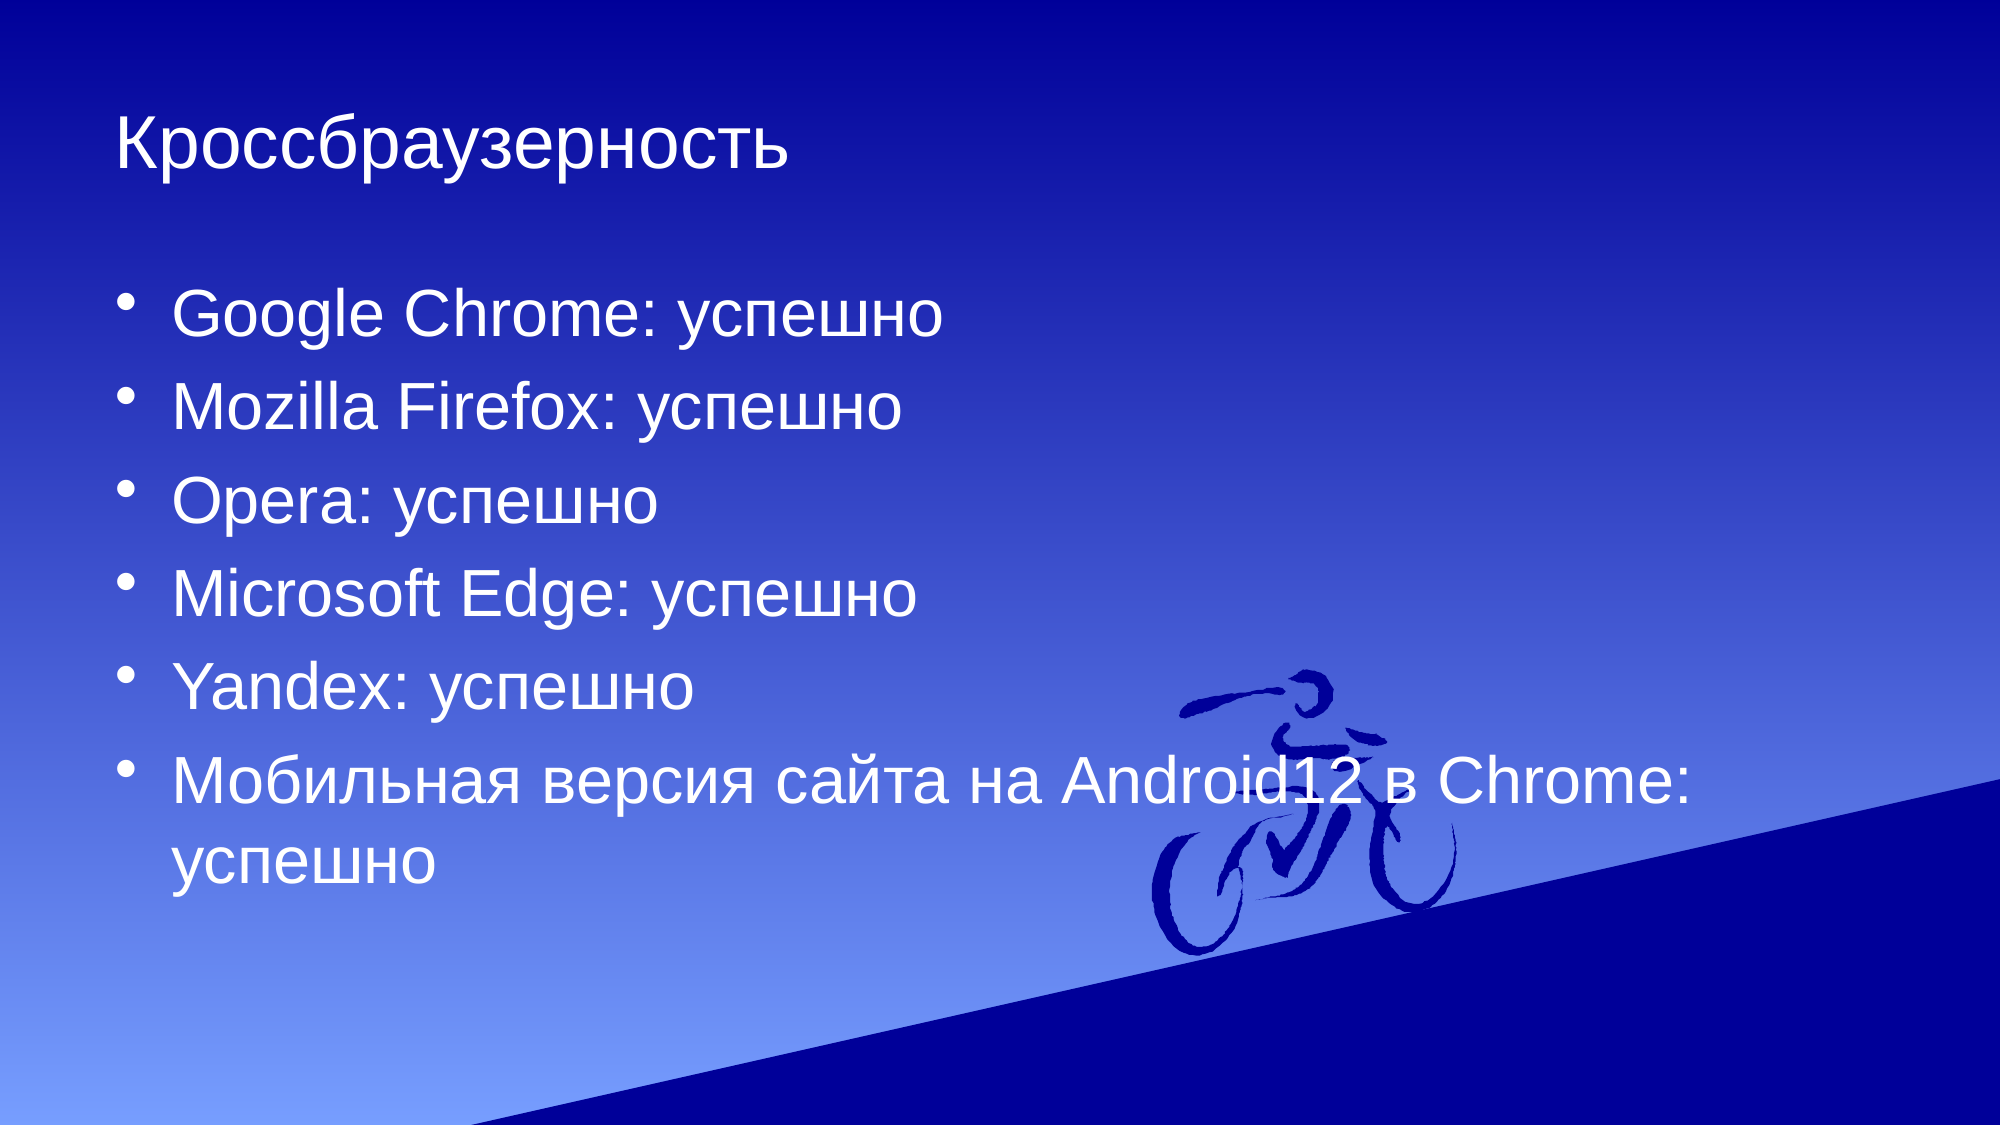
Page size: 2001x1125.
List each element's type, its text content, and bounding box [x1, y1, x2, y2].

title Кроссбраузерность [99, 44, 1901, 233]
list Google Chrome: успешно Mozilla Firefox: успешно Opera: успешно Microsoft Edge: успешно Yandex: успешно Мобильная версия сайта на Android12 в Chrome: успешно [99, 262, 1901, 1006]
